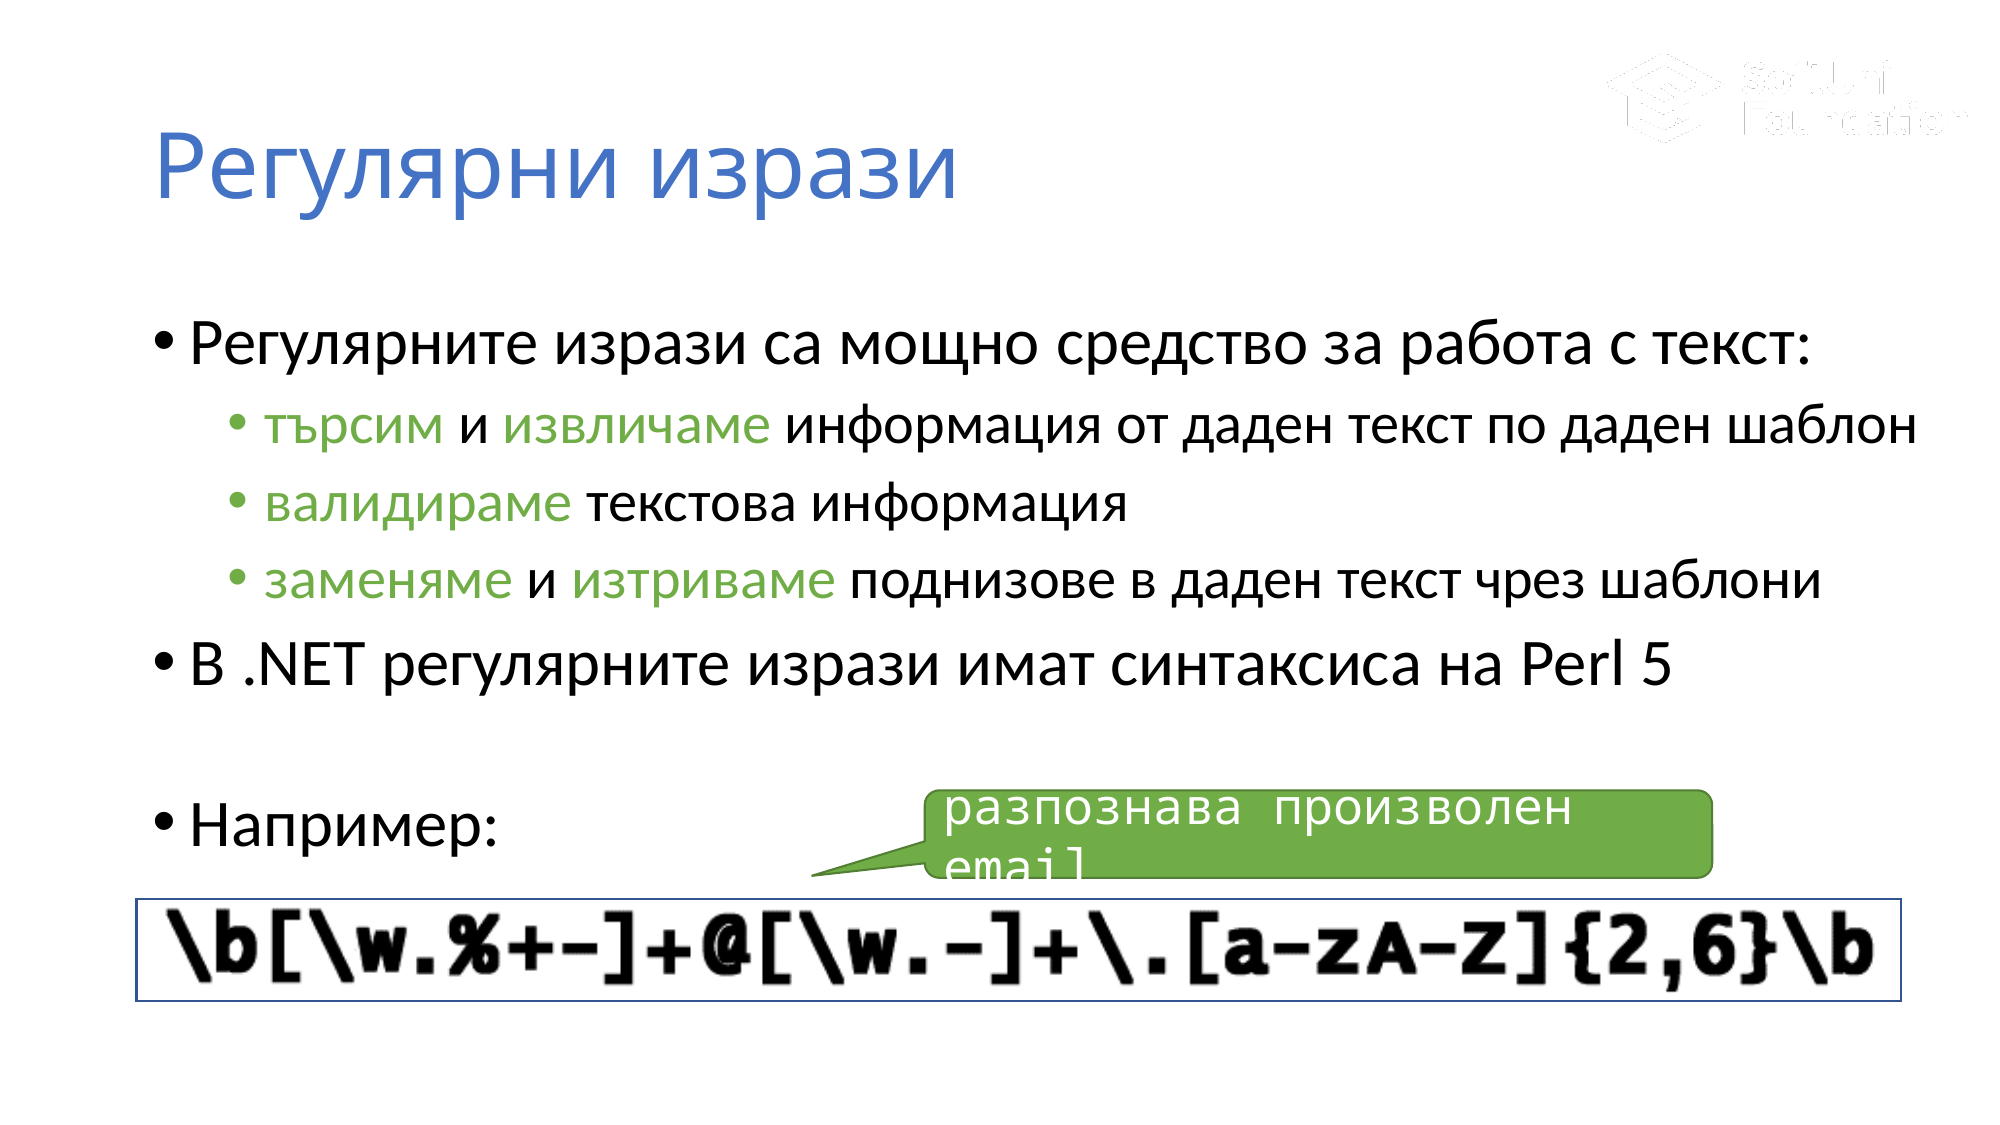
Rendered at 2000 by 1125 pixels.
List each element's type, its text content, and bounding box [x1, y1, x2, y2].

picture [1604, 52, 1968, 143]
list Регулярните изрази са мощно средство за работа с текст: търсим и извличаме информация от даден текст по даден шаблон валидираме текстова информация заменяме и изтриваме поднизове в даден текст чрез шаблони В .NET регулярните изрази имат синтаксиса на Perl 5 Например: [137, 299, 1938, 1014]
picture [137, 899, 1900, 1000]
title Регулярни изрази [137, 59, 1862, 278]
text_box разпознава произволен email [811, 789, 1714, 879]
